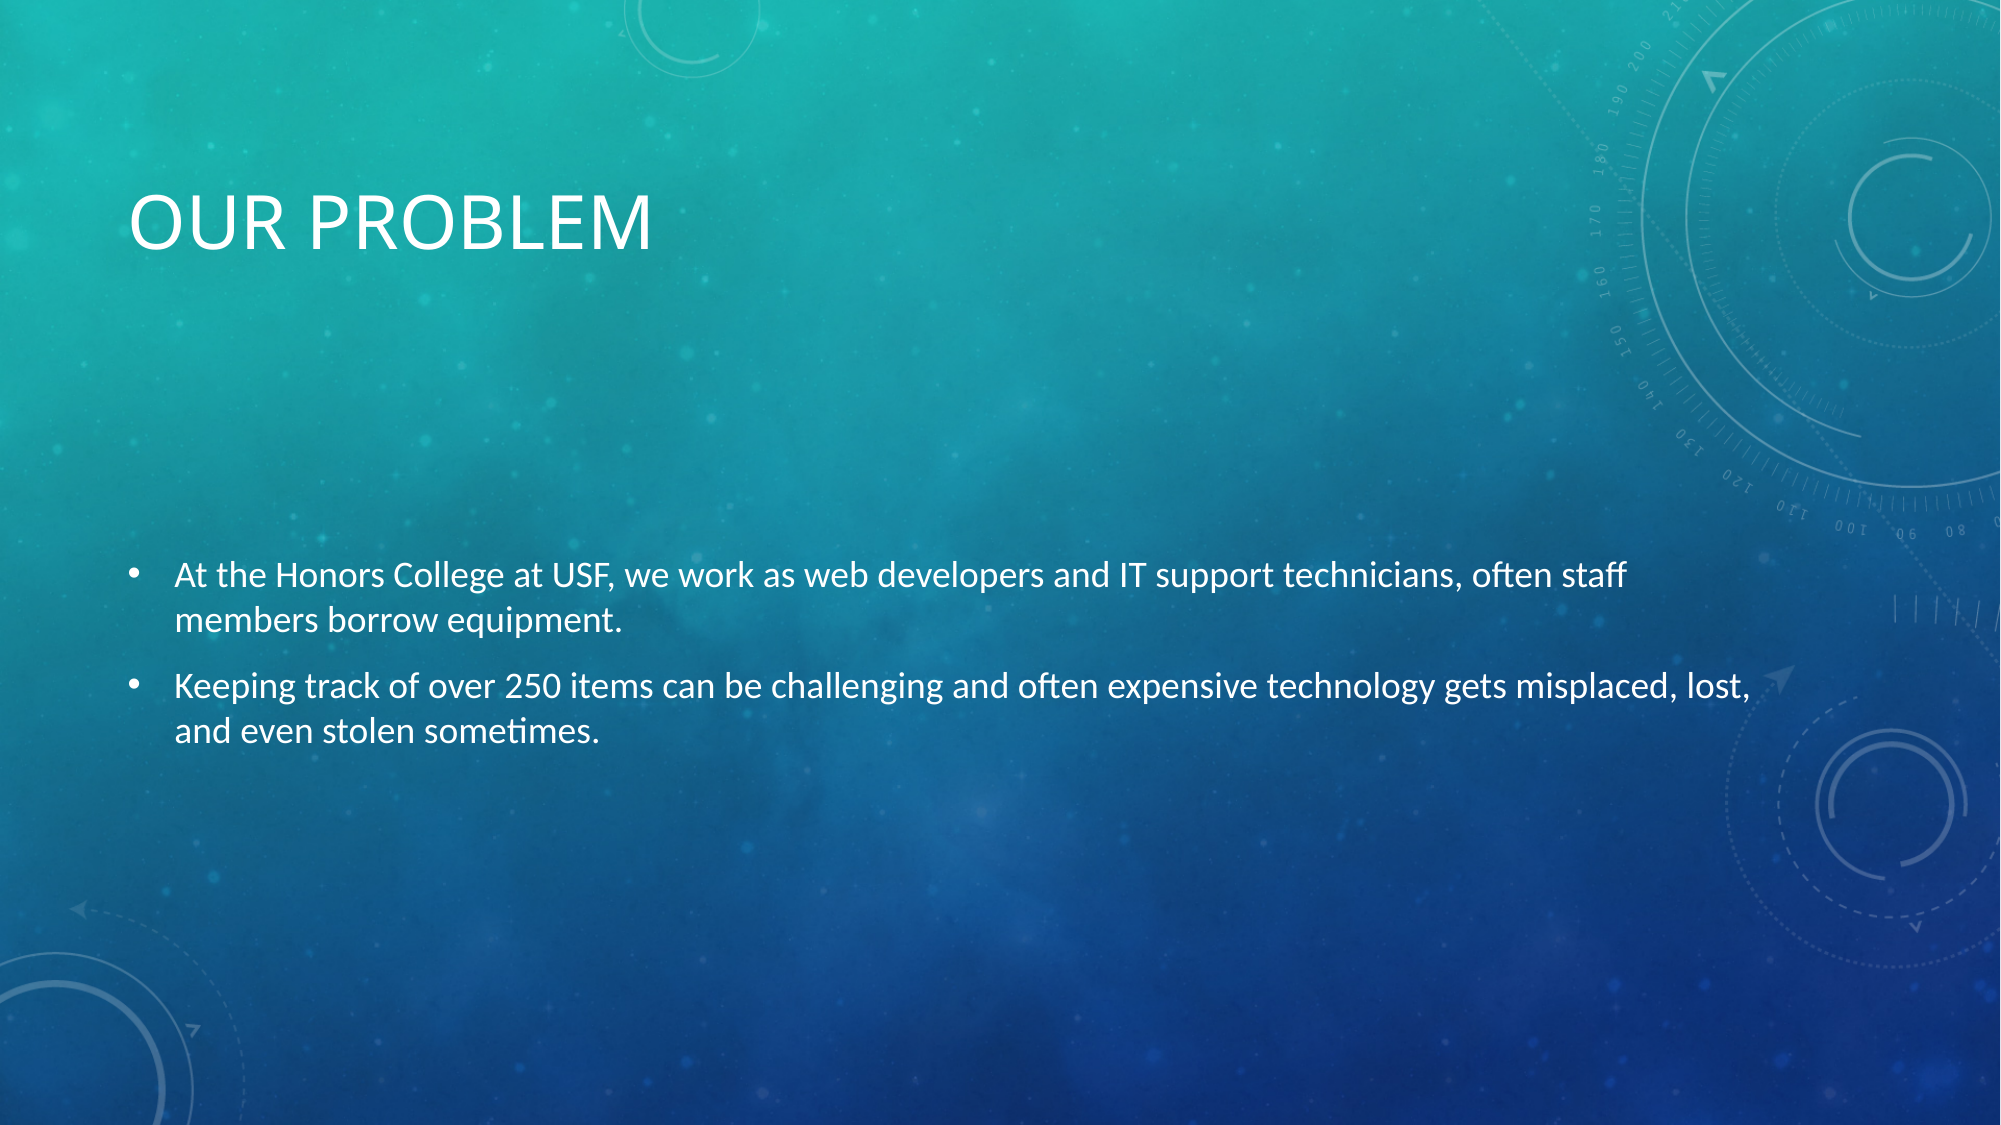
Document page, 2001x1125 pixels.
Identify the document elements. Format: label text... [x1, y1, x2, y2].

picture [0, 0, 2001, 1125]
title OUR Problem [112, 99, 1775, 339]
list At the Honors College at USF, we work as web developers and IT support technicians, often staff members borrow equipment. Keeping track of over 250 items can be challenging and often expensive technology gets misplaced, lost, and even stolen sometimes. [112, 351, 1775, 950]
